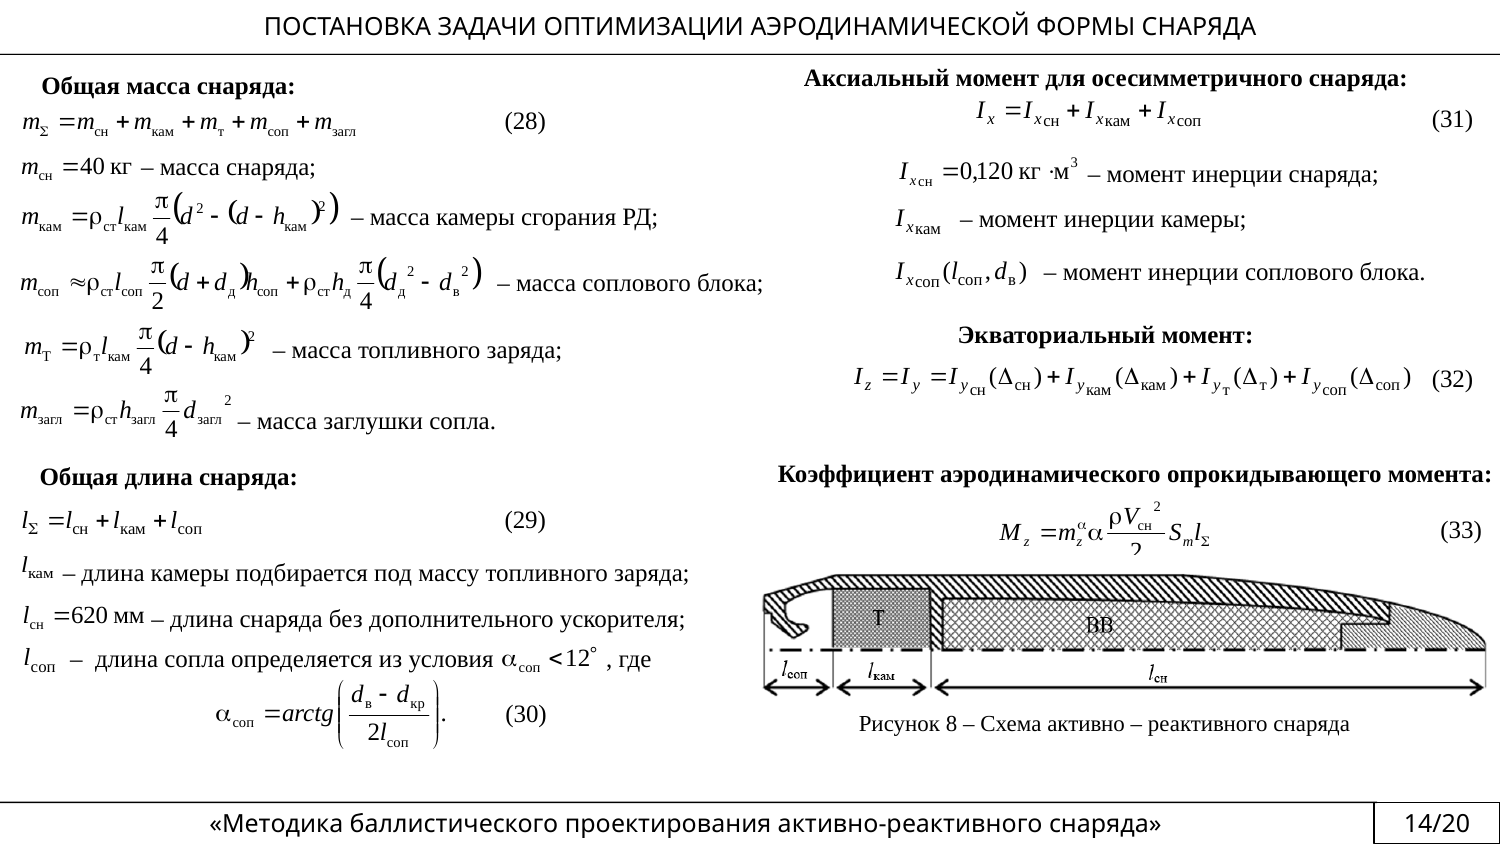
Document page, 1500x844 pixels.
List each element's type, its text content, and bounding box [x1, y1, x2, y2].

text_box (30) [490, 690, 569, 736]
text_box – момент инерции камеры; [945, 195, 1263, 241]
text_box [498, 641, 605, 679]
text_box ПОСТАНОВКА ЗАДАЧИ ОПТИМИЗАЦИИ АЭРОДИНАМИЧЕСКОЙ ФОРМЫ СНАРЯДА [0, 0, 1500, 55]
text_box – масса снаряда; [120, 142, 440, 188]
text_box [17, 184, 339, 249]
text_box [18, 504, 206, 542]
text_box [20, 315, 261, 381]
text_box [971, 93, 1205, 134]
text_box Рисунок 8 – Схема активно – реактивного снаряда [742, 701, 1467, 744]
slide_number 14/20 [1374, 802, 1500, 844]
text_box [18, 105, 363, 143]
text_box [16, 378, 238, 444]
text_box – масса заглушки сопла. [238, 394, 512, 442]
text_box – масса топливного заряда; [261, 324, 578, 372]
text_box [890, 200, 946, 241]
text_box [890, 253, 1031, 295]
text_box (29) [489, 496, 568, 542]
text_box (33) [1425, 506, 1500, 552]
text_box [17, 149, 137, 184]
text_box – момент инерции снаряда; [1073, 150, 1395, 195]
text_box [849, 359, 1417, 401]
text_box Общая длина снаряда: [18, 452, 372, 498]
text_box – длина камеры подбирается под массу топливного заряда; [41, 548, 711, 594]
text_box Аксиальный момент для осесимметричного снаряда: [789, 55, 1424, 99]
text_box (31) [1417, 94, 1495, 140]
text_box – момент инерции соплового блока. [1029, 248, 1442, 293]
picture [753, 555, 1496, 707]
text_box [20, 641, 61, 679]
text_box – длина снаряда без дополнительного ускорителя; [130, 594, 730, 640]
text_box Экваториальный момент: [913, 311, 1298, 357]
text_box – масса соплового блока; [483, 257, 779, 304]
text_box Общая масса снаряда: [23, 61, 321, 105]
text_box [16, 249, 483, 316]
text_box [17, 550, 60, 585]
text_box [211, 675, 450, 755]
text_box – масса камеры сгорания РД; [339, 191, 674, 238]
text_box (32) [1417, 355, 1495, 400]
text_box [19, 598, 150, 636]
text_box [995, 494, 1215, 555]
text_box Коэффициент аэродинамического опрокидывающего момента: [761, 448, 1500, 495]
text_box (28) [489, 96, 568, 142]
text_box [894, 151, 1083, 192]
text_box – длина сопла определяется из условия , где [49, 636, 680, 681]
text_box «Методика баллистического проектирования активно-реактивного снаряда» [0, 802, 1373, 844]
